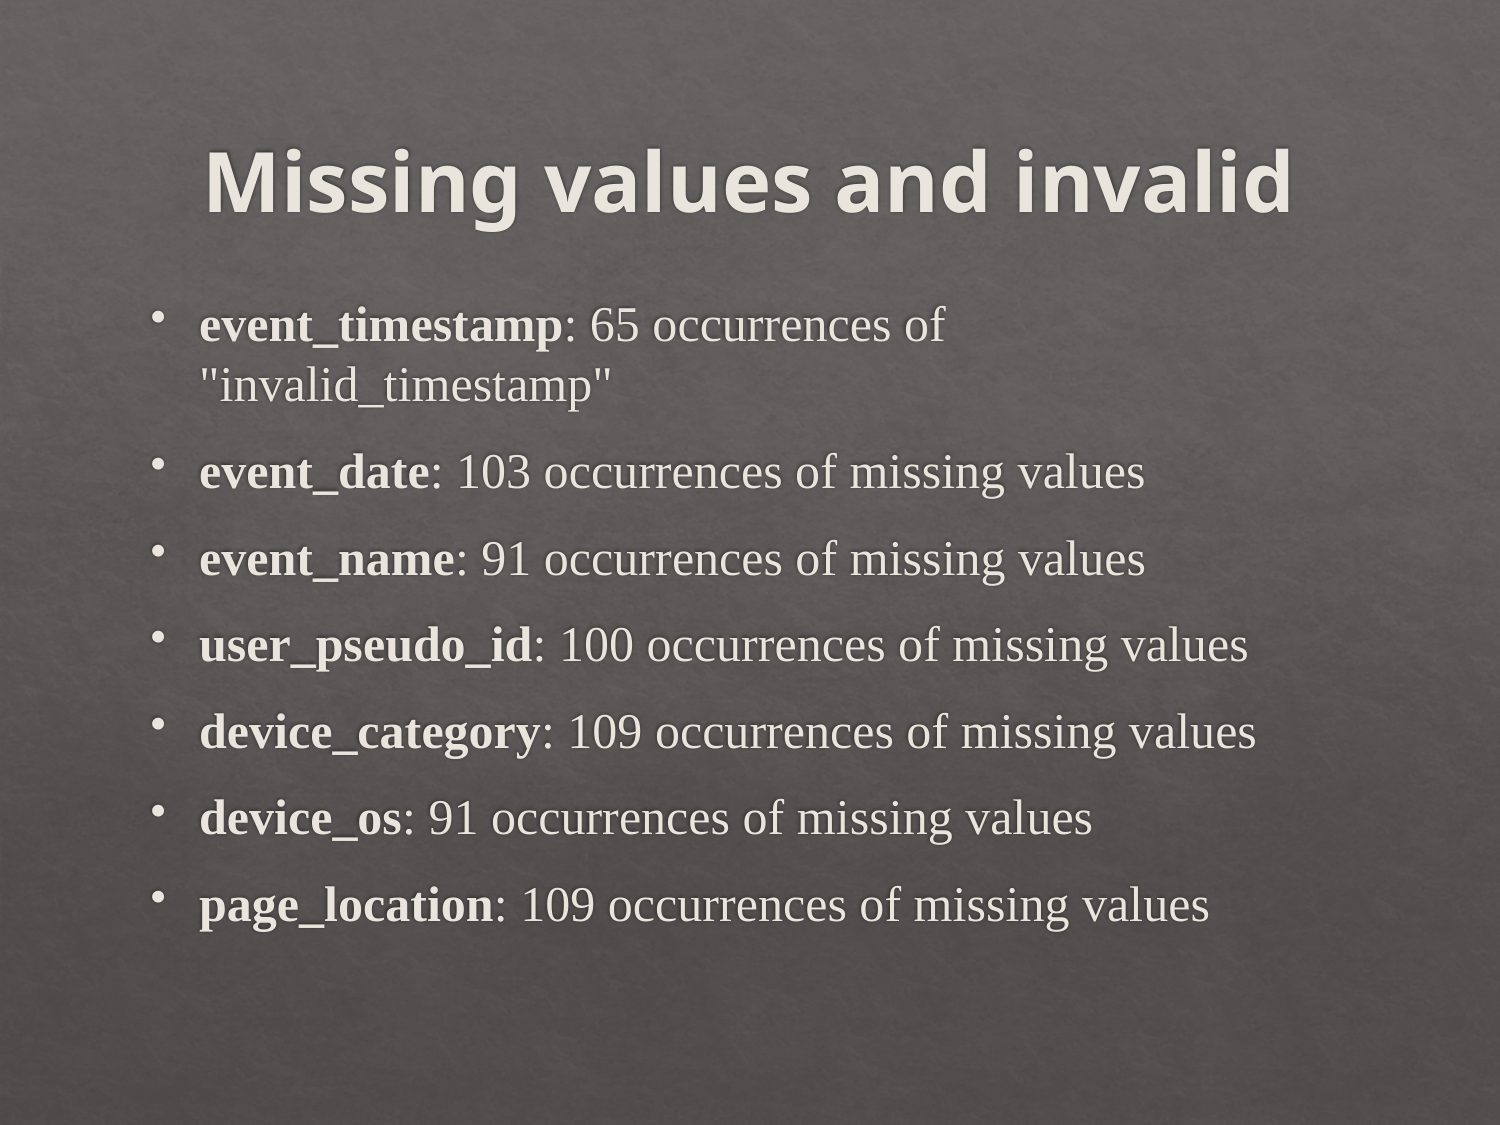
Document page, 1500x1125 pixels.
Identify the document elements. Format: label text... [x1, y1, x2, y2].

title Missing values and invalid [112, 99, 1387, 260]
list event_timestamp: 65 occurrences of "invalid_timestamp" event_date: 103 occurrences of missing values event_name: 91 occurrences of missing values user_pseudo_id: 100 occurrences of missing values device_category: 109 occurrences of missing values device_os: 91 occurrences of missing values page_location: 109 occurrences of missing values [112, 284, 1387, 950]
